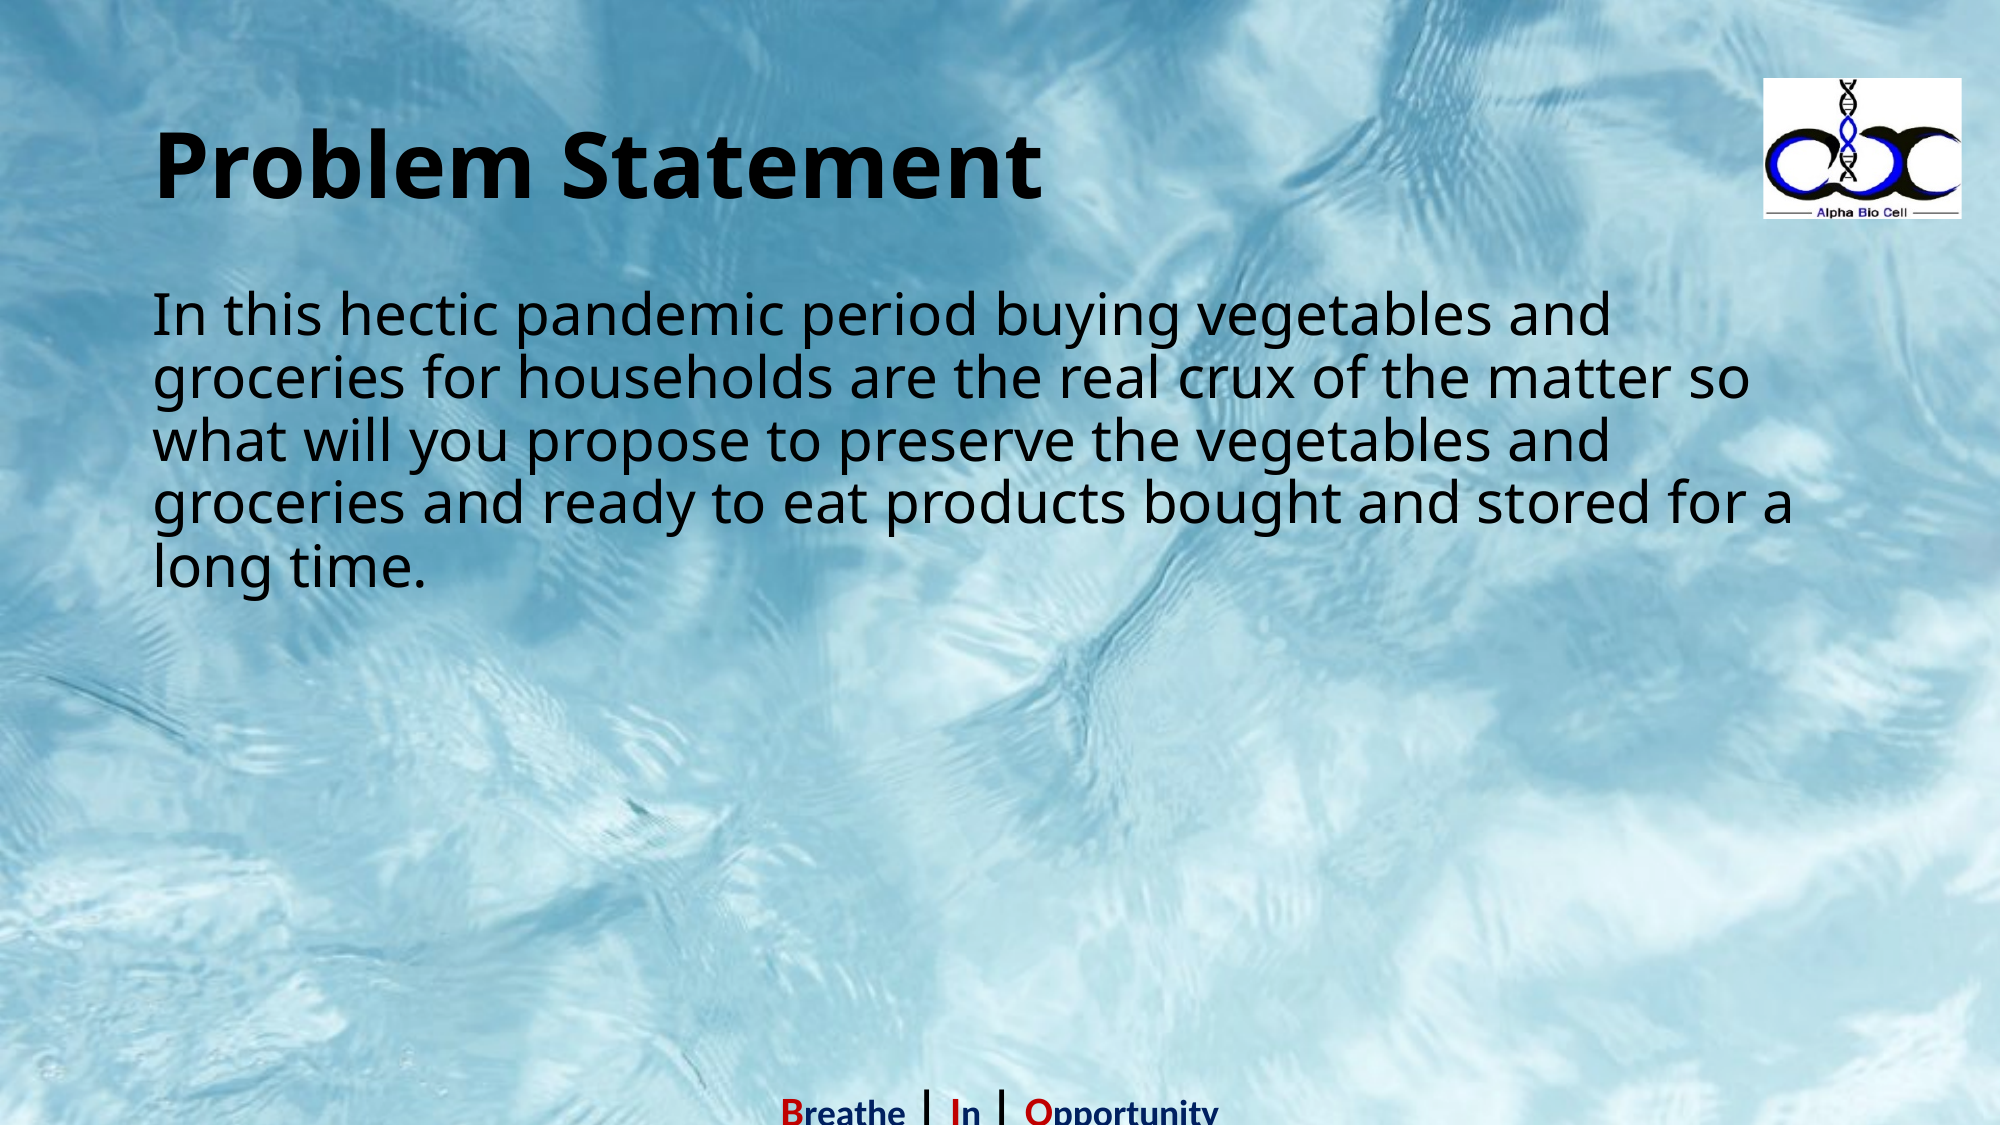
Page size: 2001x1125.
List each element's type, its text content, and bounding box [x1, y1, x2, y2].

text_box Breathe | In | Opportunity [499, 1065, 1501, 1125]
title Problem Statement [137, 59, 1863, 277]
picture [1763, 78, 1962, 219]
list In this hectic pandemic period buying vegetables and groceries for households are the real crux of the matter so what will you propose to preserve the vegetables and groceries and ready to eat products bought and stored for a long time. [137, 277, 1863, 911]
